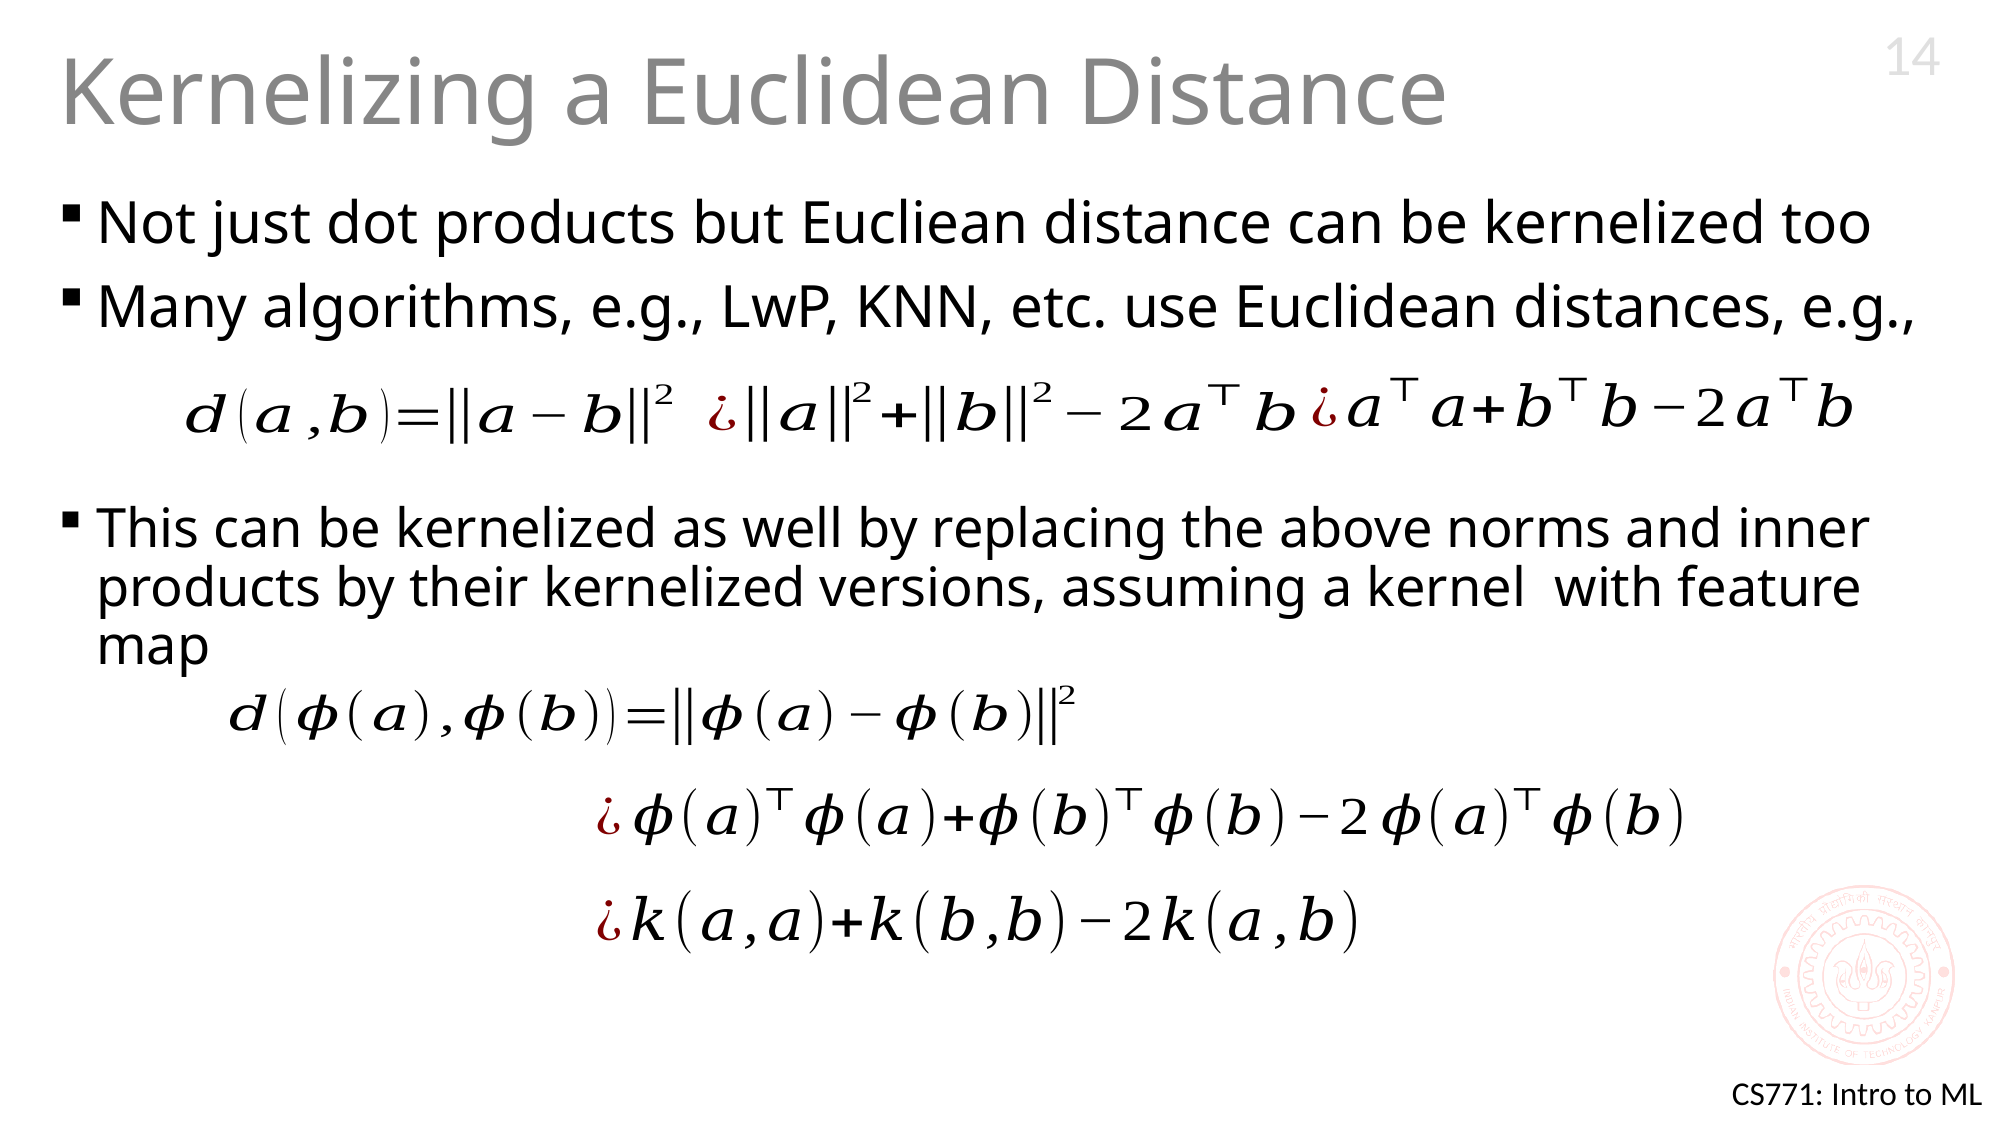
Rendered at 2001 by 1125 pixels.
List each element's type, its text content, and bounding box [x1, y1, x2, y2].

slide_number 14 [1857, 22, 1957, 83]
title Kernelizing a Euclidean Distance [43, 27, 1970, 163]
